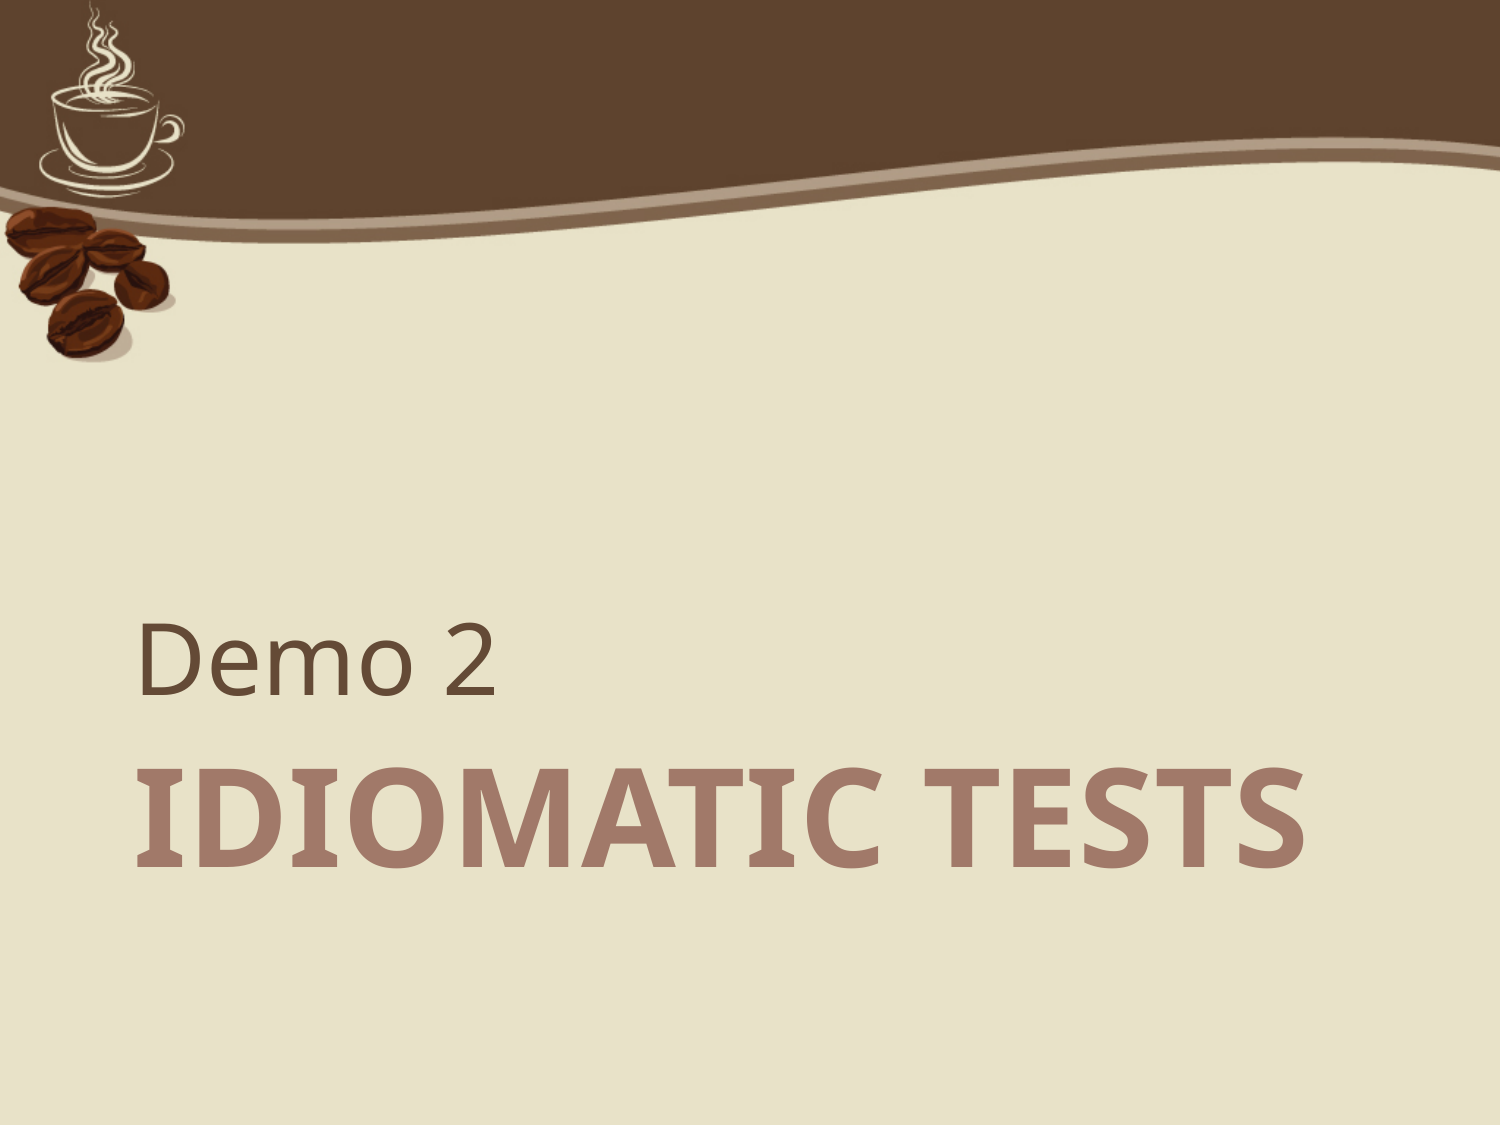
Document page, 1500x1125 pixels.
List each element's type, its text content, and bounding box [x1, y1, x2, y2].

title IDIOMATIC TESTS [118, 723, 1394, 947]
list Demo 2 [118, 476, 1394, 723]
picture [0, 0, 1500, 1125]
